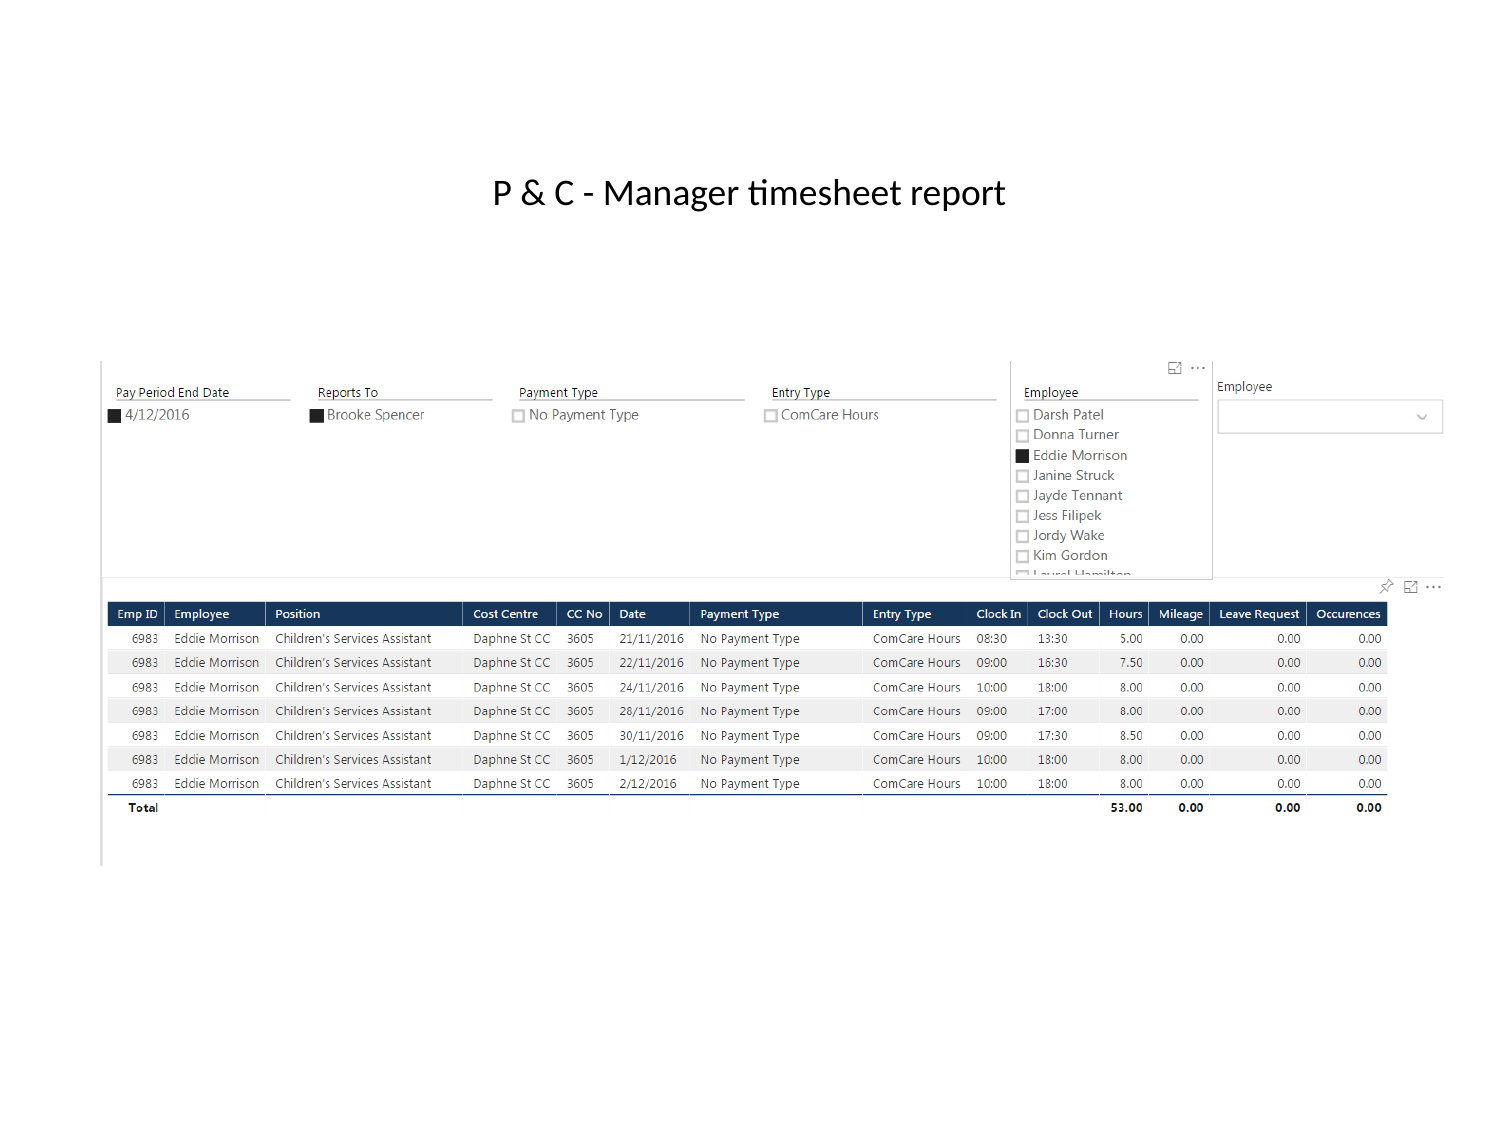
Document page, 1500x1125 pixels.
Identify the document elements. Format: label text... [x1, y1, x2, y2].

picture [100, 361, 1444, 866]
text_box P & C - Manager timesheet report [477, 160, 1022, 221]
